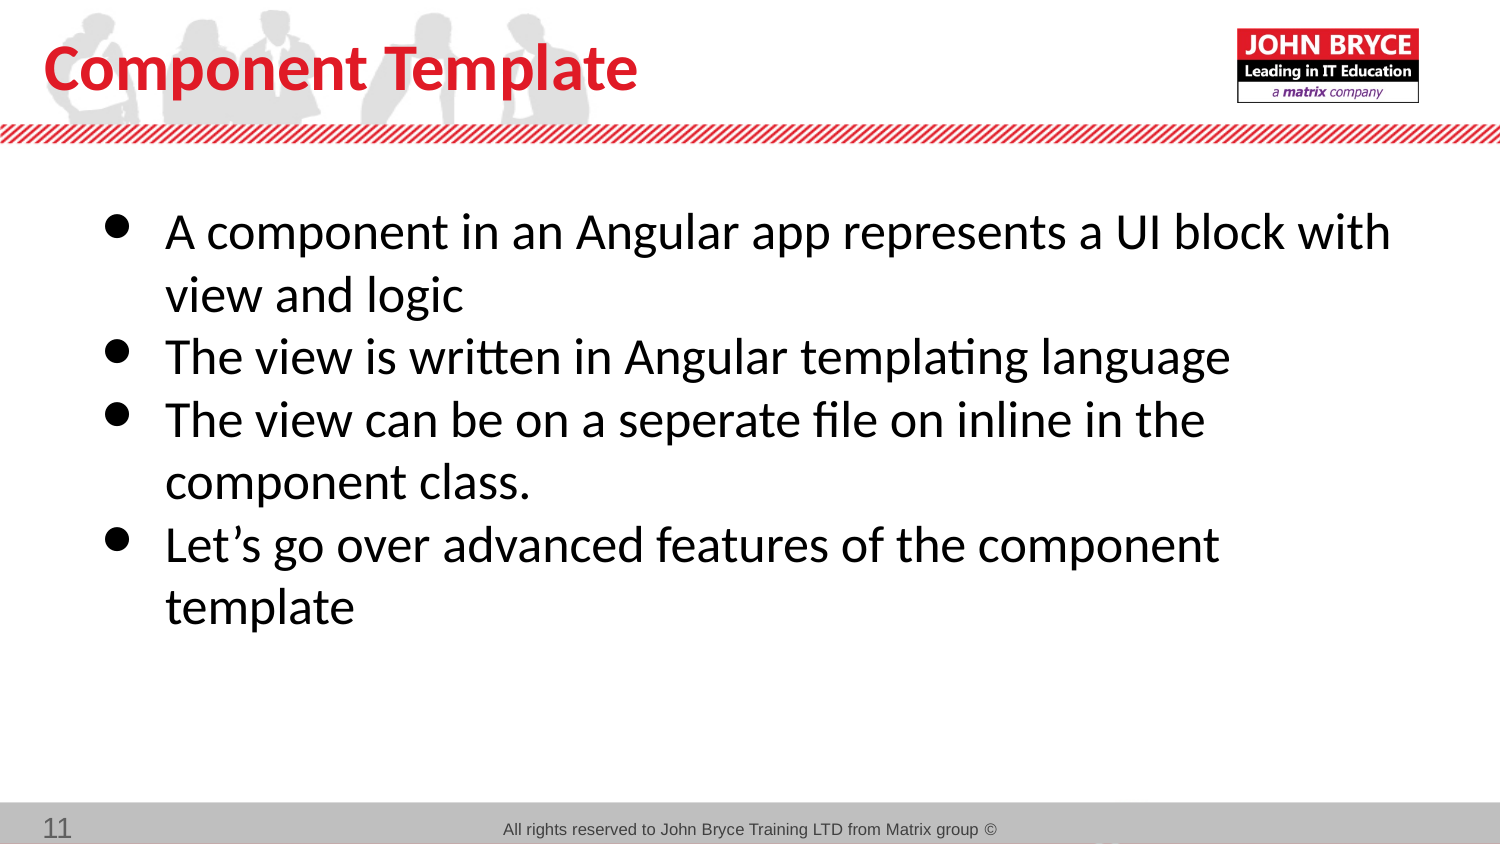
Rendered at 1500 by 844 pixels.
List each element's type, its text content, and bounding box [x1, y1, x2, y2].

title Component Template [29, 15, 1022, 112]
list A component in an Angular app represents a UI block with view and logic The view is written in Angular templating language The view can be on a seperate file on inline in the component class. Let’s go over advanced features of the component template [75, 182, 1425, 786]
picture [0, 0, 1500, 802]
